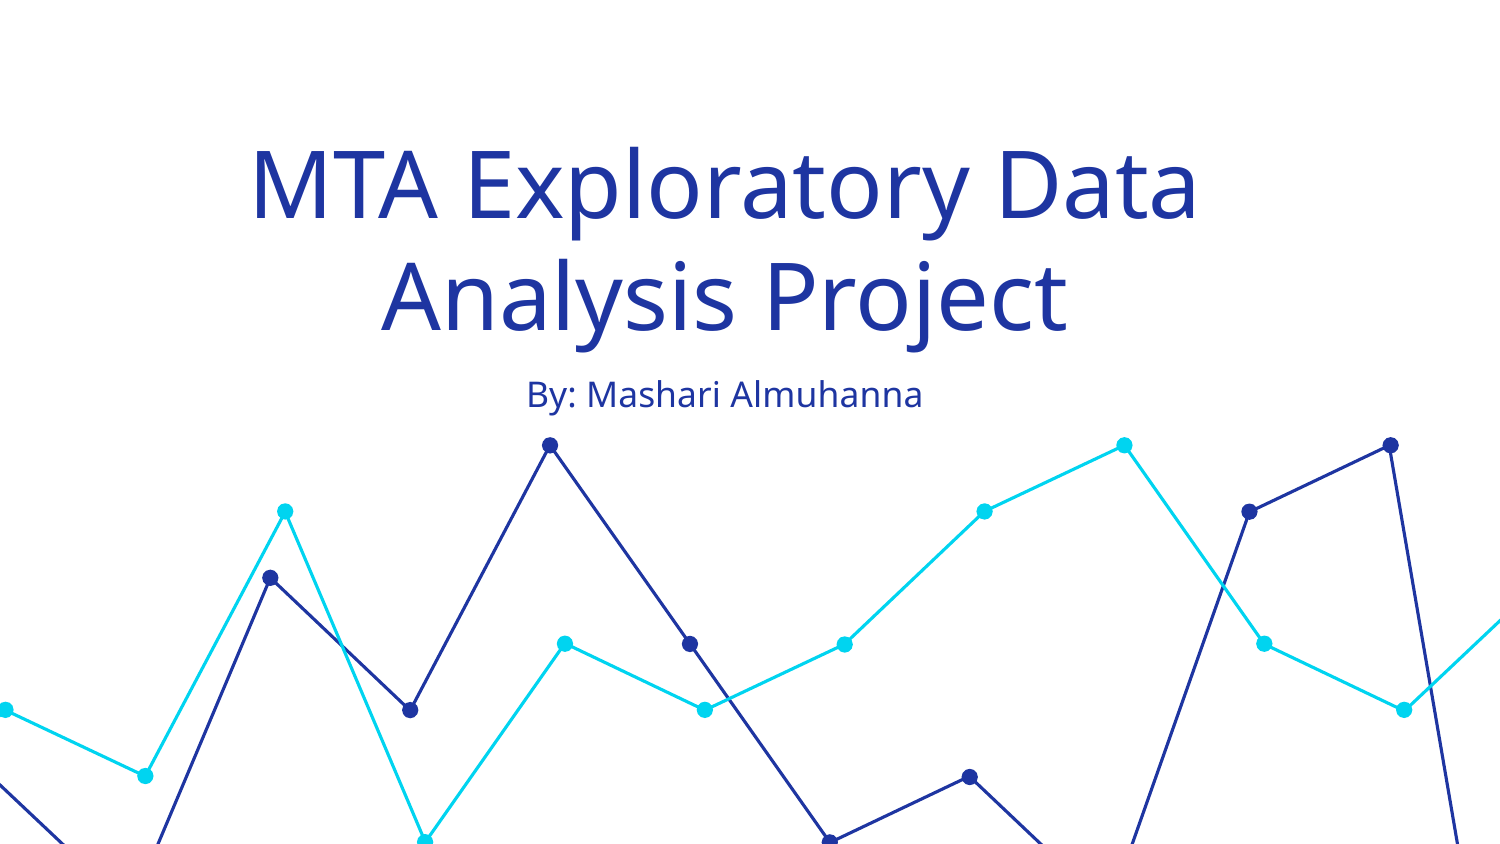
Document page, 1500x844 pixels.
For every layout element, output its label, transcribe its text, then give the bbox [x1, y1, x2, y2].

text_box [0, 436, 1500, 844]
subtitle By: Mashari Almuhanna [258, 363, 1193, 425]
title MTA Exploratory Data Analysis Project [155, 73, 1295, 400]
